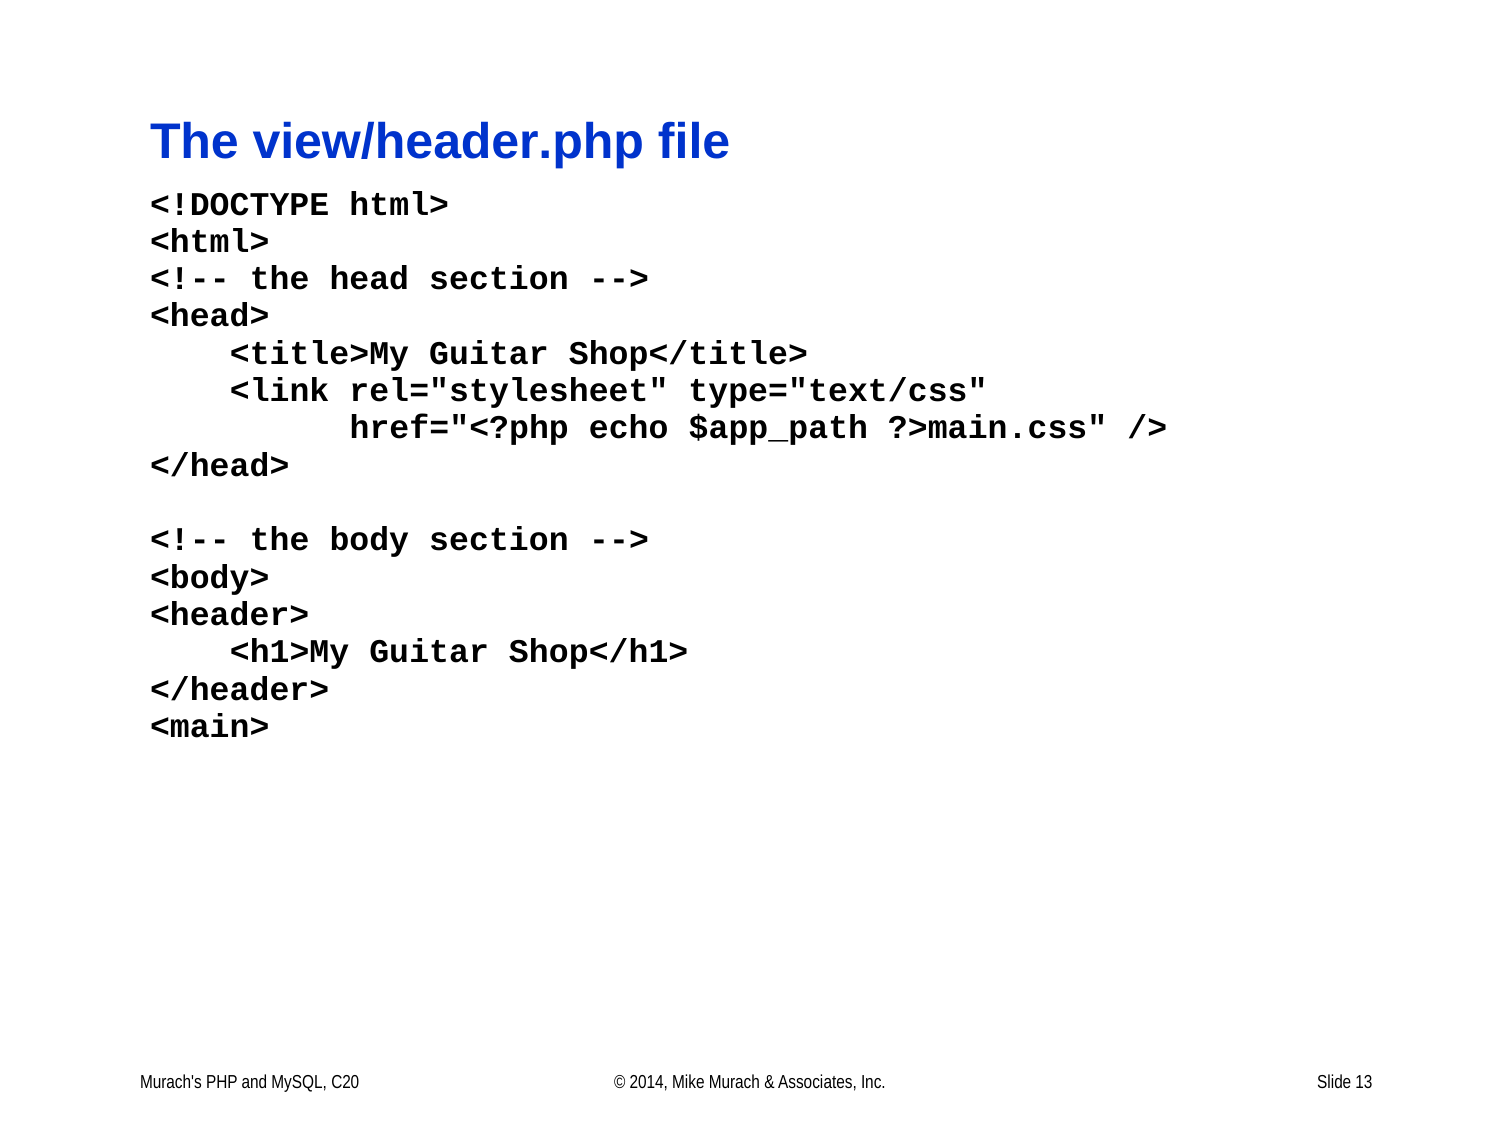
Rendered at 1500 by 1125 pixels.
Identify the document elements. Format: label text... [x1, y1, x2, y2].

slide_number Slide 13 [1074, 1025, 1388, 1100]
footer © 2014, Mike Murach & Associates, Inc. [474, 1025, 1025, 1100]
slide_number Murach's PHP and MySQL, C20 [125, 1025, 450, 1100]
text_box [149, 187, 1346, 896]
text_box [149, 112, 1128, 183]
